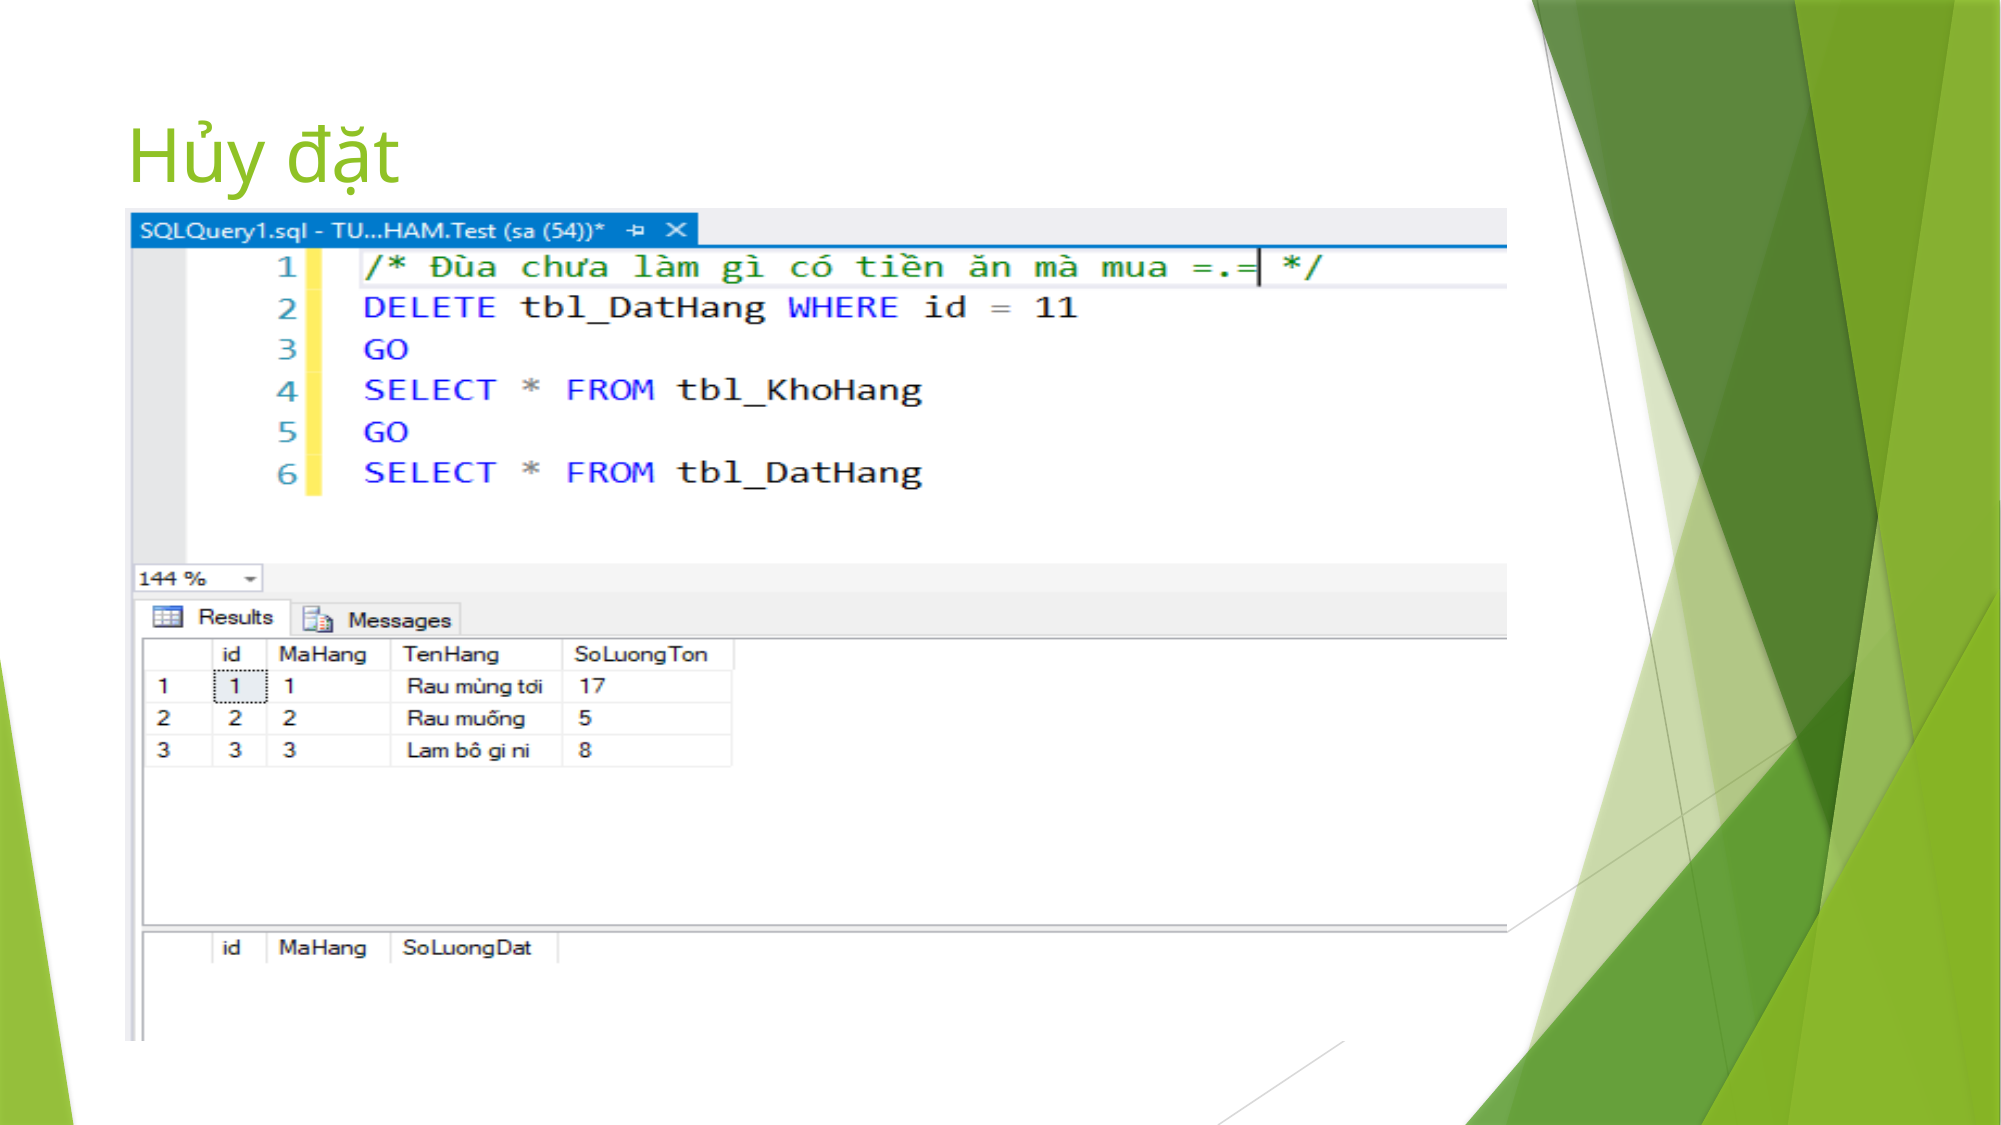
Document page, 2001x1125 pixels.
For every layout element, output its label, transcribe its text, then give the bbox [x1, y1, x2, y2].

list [125, 207, 1508, 1042]
title Hủy đặt [111, 99, 1522, 317]
